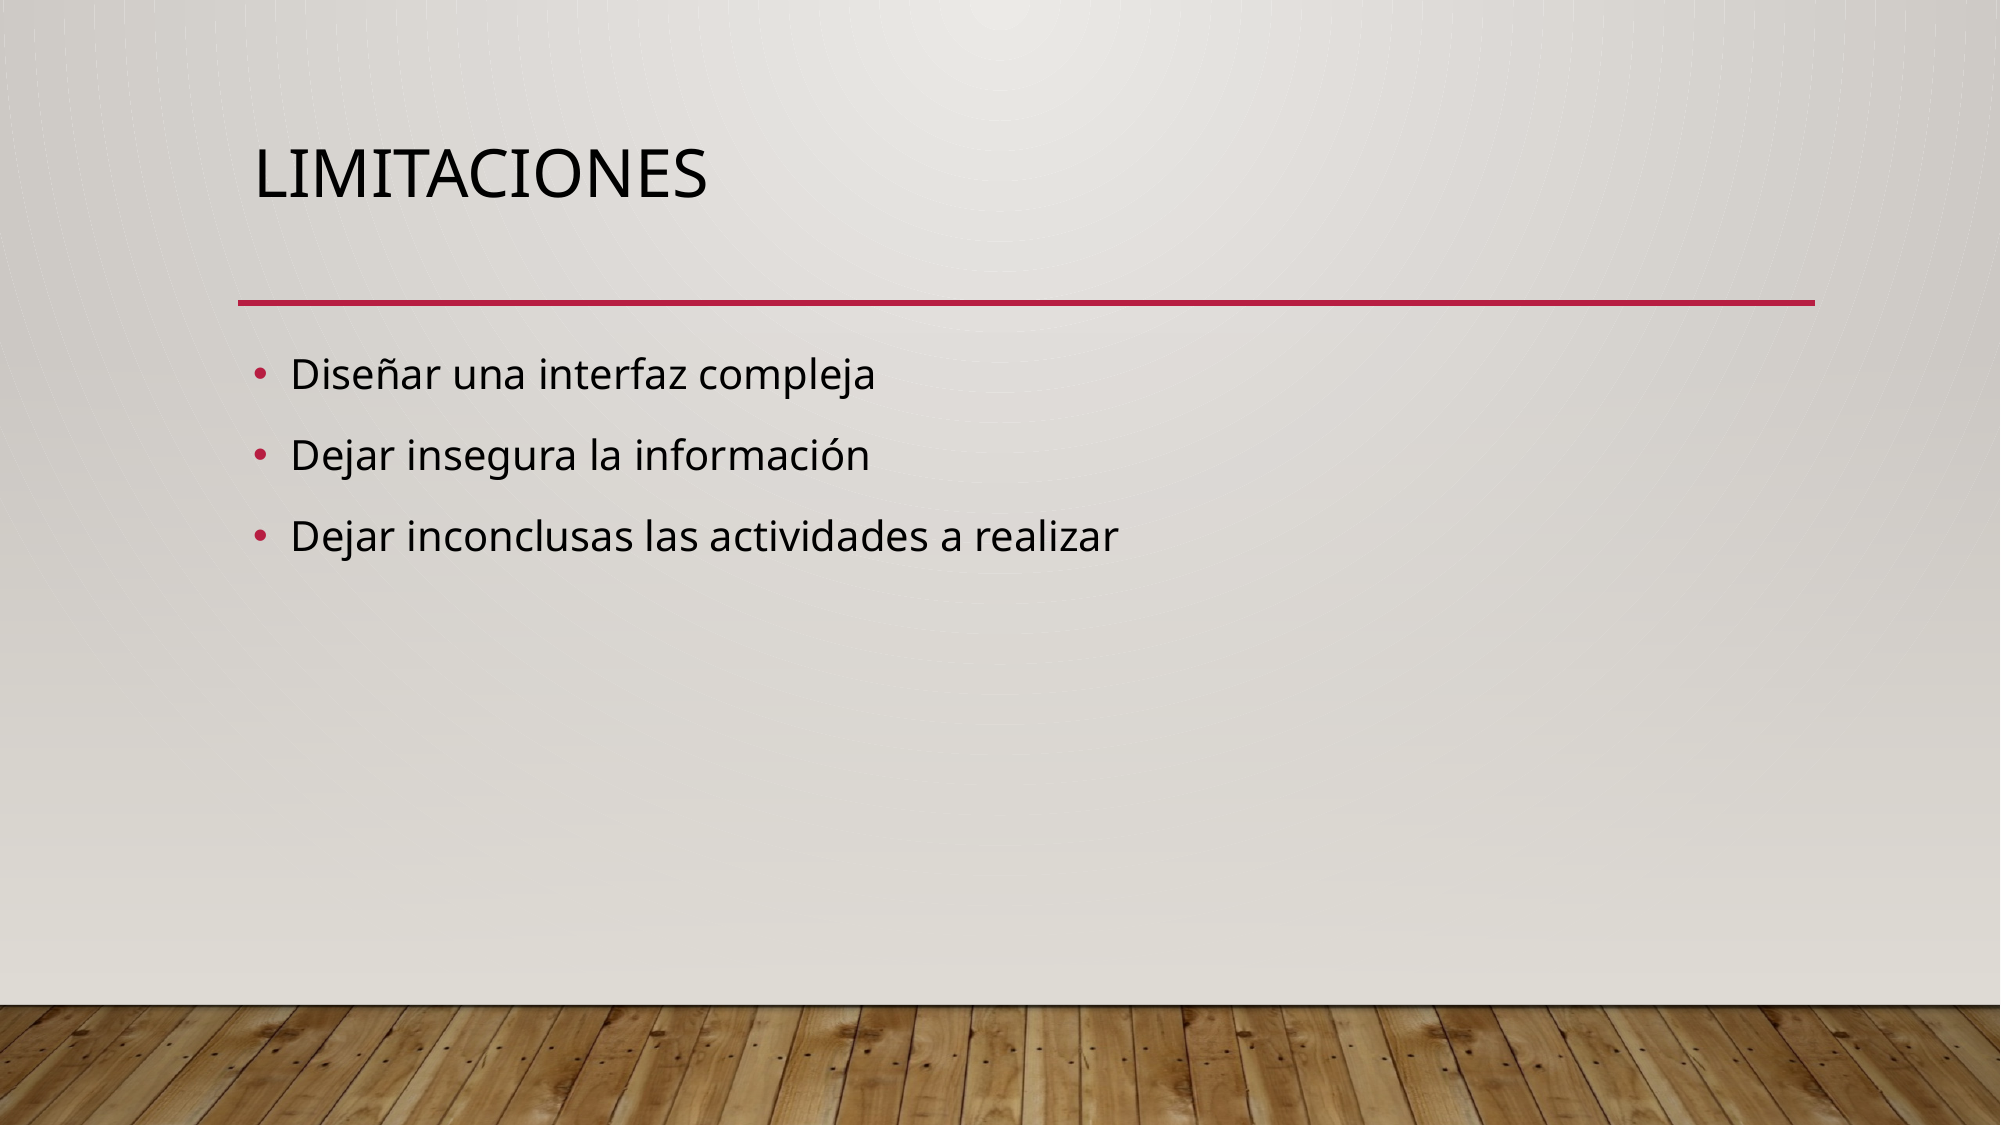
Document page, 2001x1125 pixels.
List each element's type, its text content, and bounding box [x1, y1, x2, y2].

picture [0, 1005, 2000, 1125]
list Diseñar una interfaz compleja Dejar insegura la información Dejar inconclusas las actividades a realizar [238, 330, 1814, 897]
title Limitaciones [238, 131, 1814, 305]
